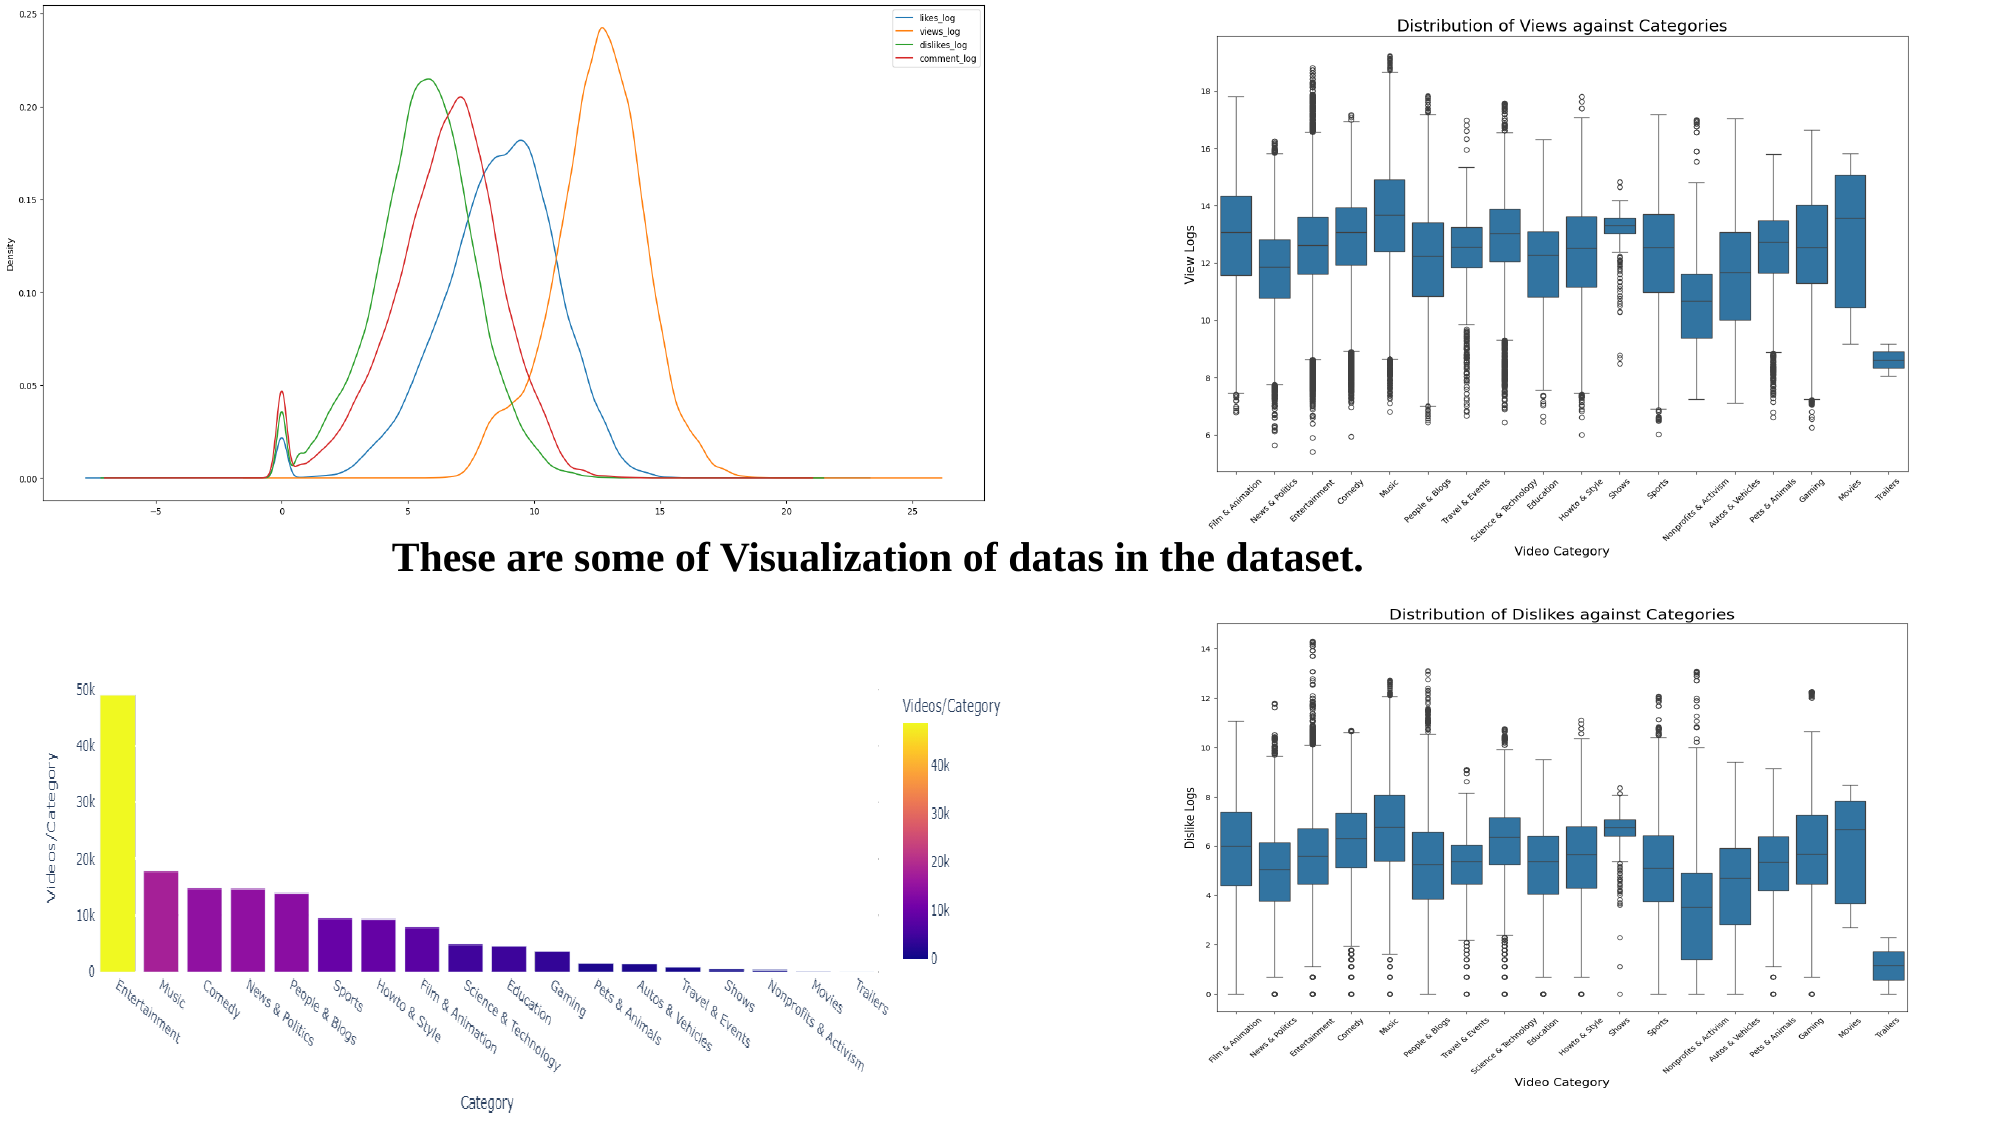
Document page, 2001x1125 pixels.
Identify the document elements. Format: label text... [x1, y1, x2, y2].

picture [1179, 603, 1913, 1093]
text_box These are some of Visualization of datas in the dataset. [377, 521, 1546, 587]
picture [0, 0, 990, 522]
picture [1179, 13, 1913, 563]
picture [28, 603, 1019, 1125]
